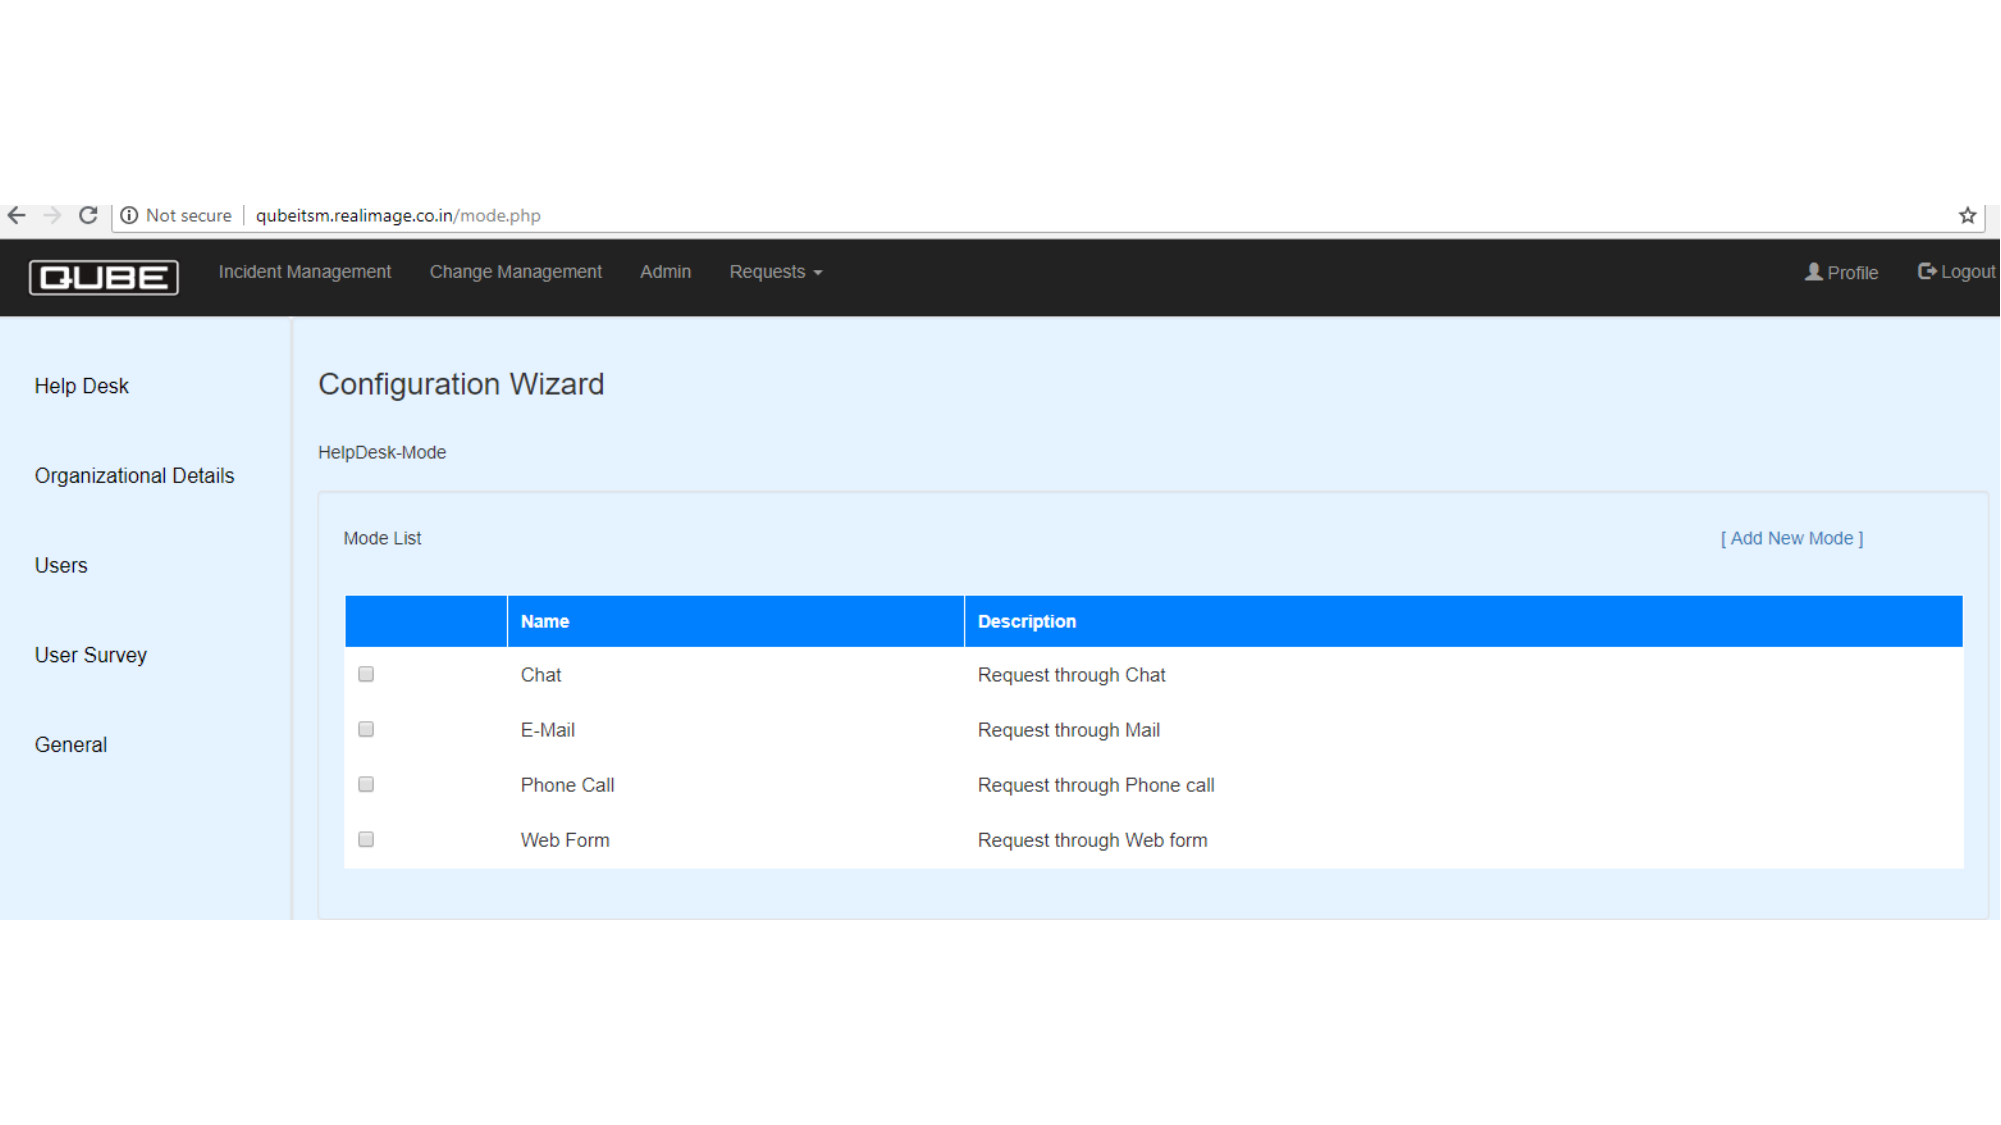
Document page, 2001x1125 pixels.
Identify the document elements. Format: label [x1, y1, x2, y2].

picture [0, 205, 2000, 920]
